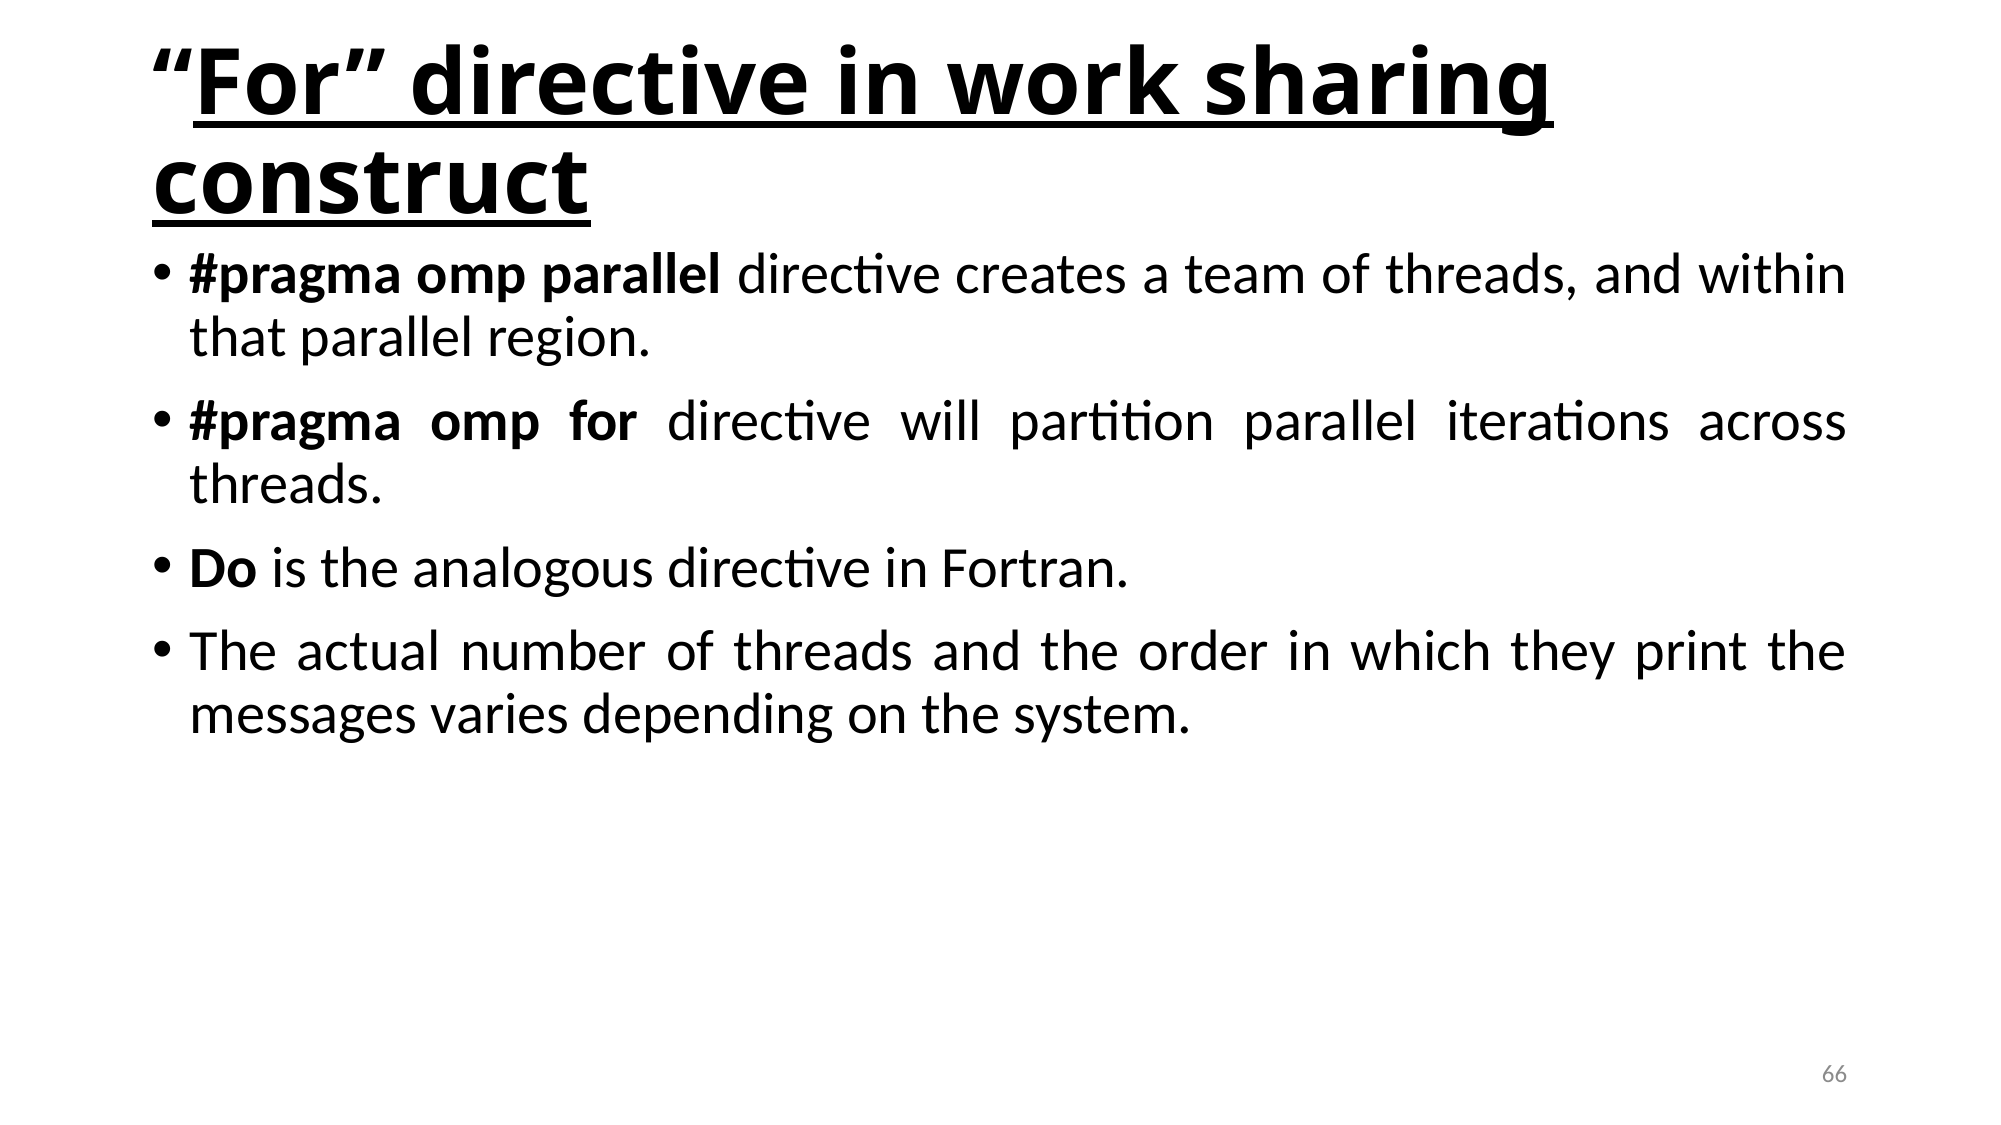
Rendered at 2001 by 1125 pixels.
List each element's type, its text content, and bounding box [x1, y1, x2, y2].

slide_number 66 [1412, 1042, 1863, 1103]
title “For” directive in work sharing construct [137, 32, 1863, 236]
list #pragma omp parallel directive creates a team of threads, and within that parallel region. #pragma omp for directive will partition parallel iterations across threads. Do is the analogous directive in Fortran. The actual number of threads and the order in which they print the messages varies depending on the system. [137, 236, 1863, 868]
